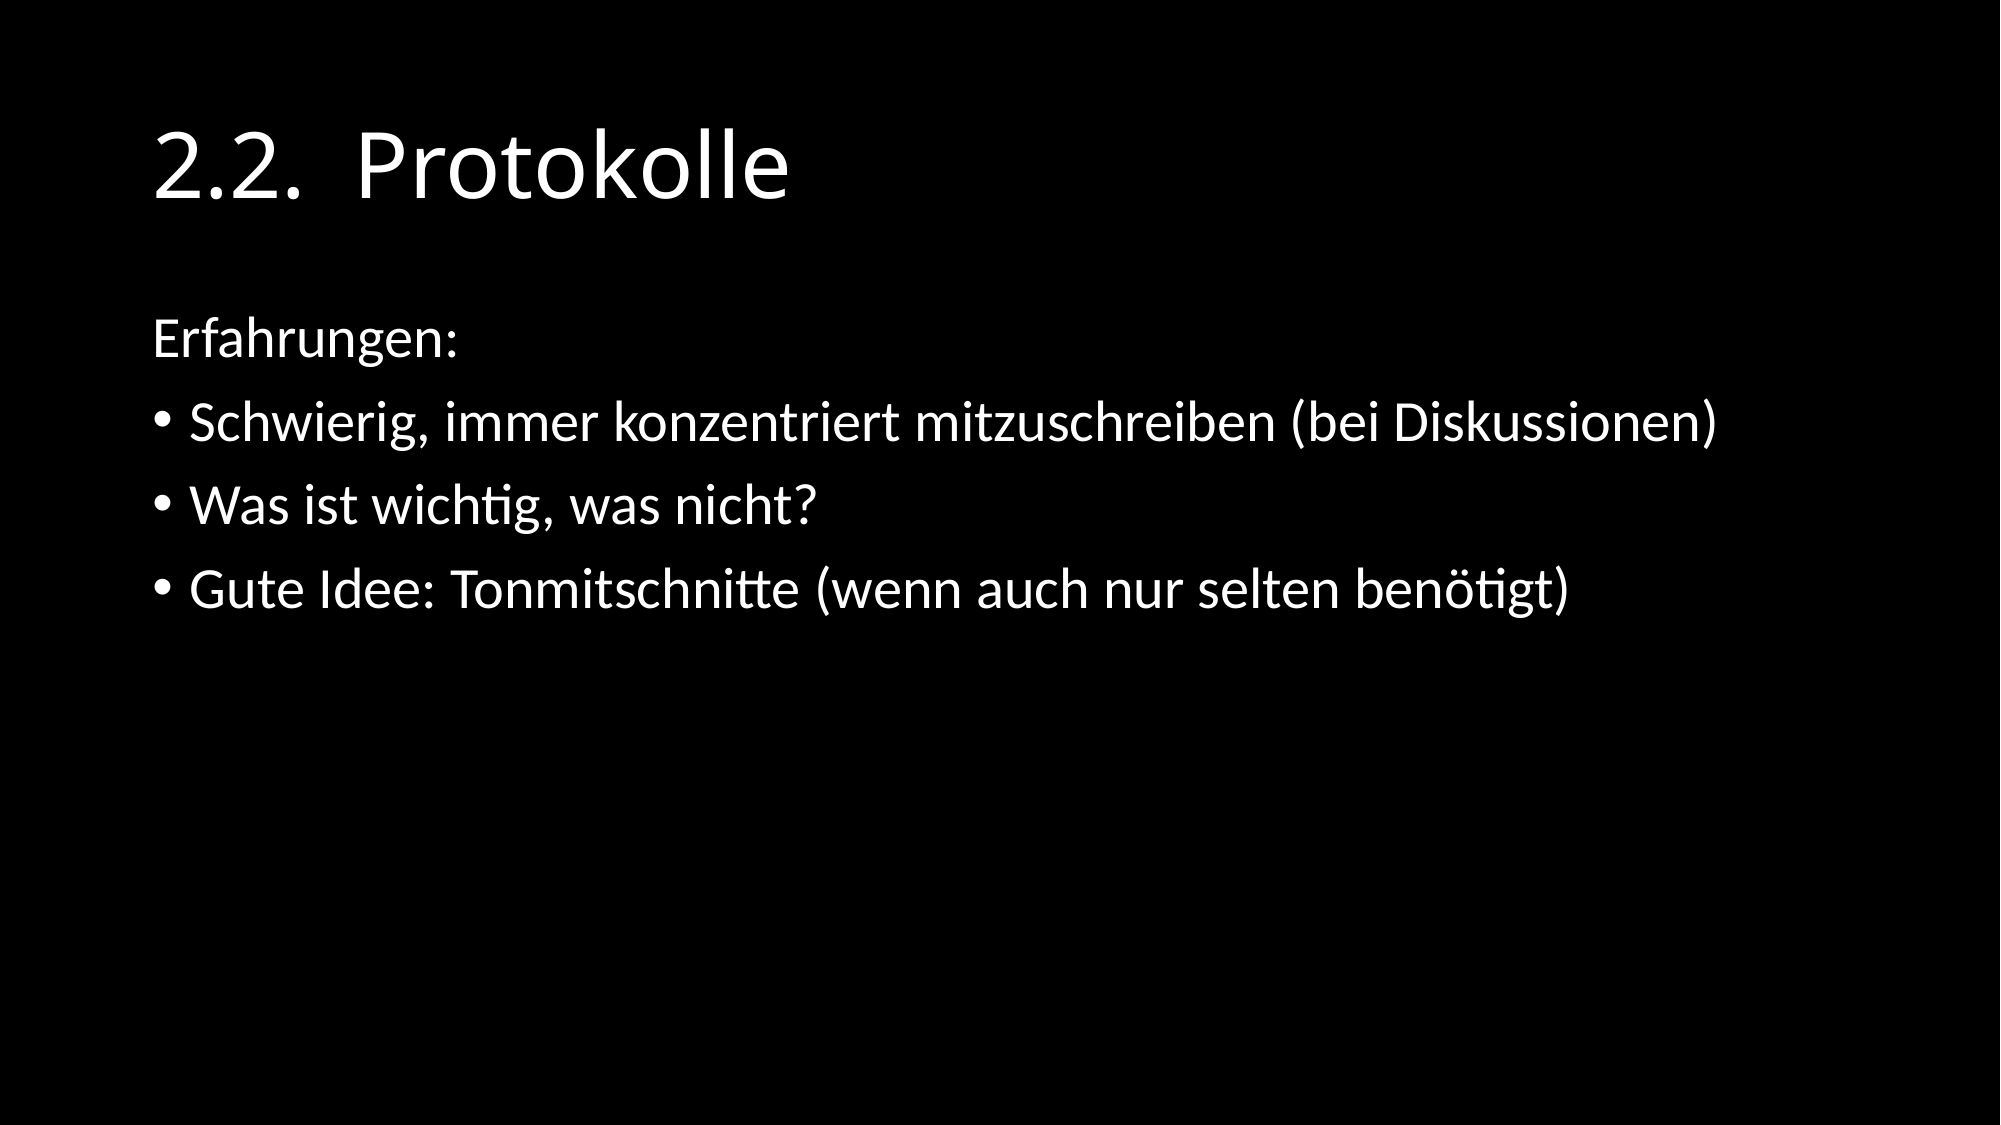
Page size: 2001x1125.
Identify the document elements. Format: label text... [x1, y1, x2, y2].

title 2.2. Protokolle [137, 59, 1863, 278]
list Erfahrungen: Schwierig, immer konzentriert mitzuschreiben (bei Diskussionen) Was ist wichtig, was nicht? Gute Idee: Tonmitschnitte (wenn auch nur selten benötigt) [137, 299, 1863, 1014]
